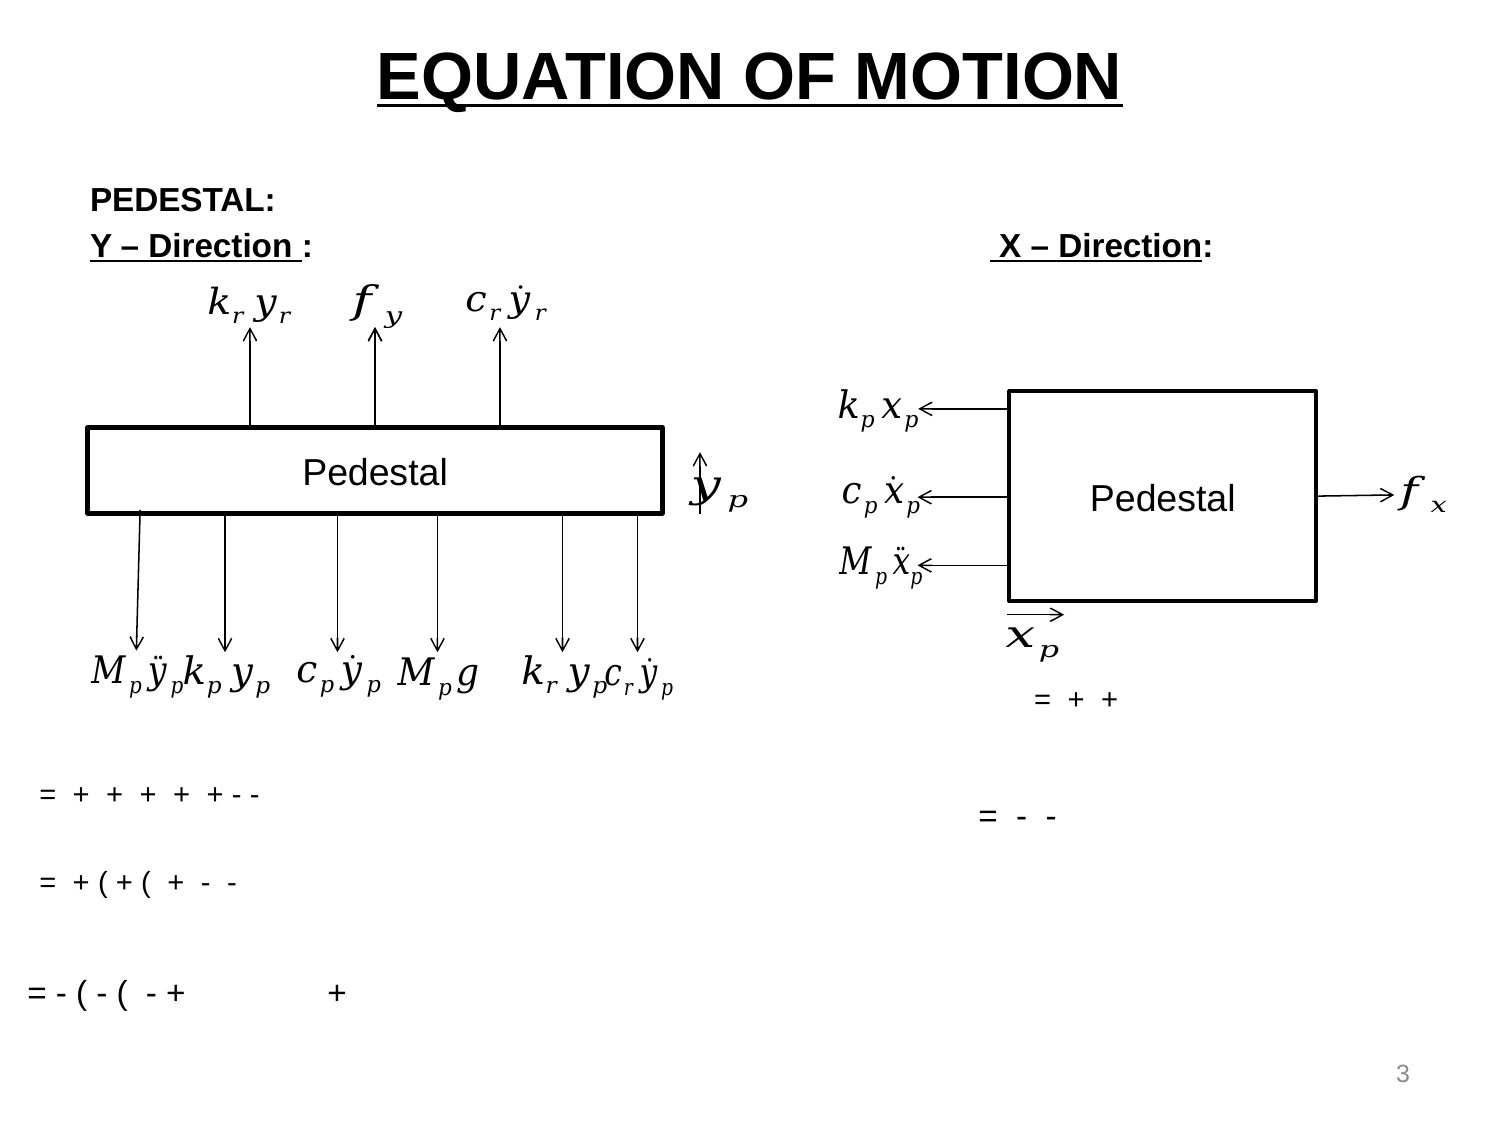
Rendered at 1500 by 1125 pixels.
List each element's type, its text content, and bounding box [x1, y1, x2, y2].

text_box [87, 279, 749, 701]
slide_number 3 [1074, 1042, 1425, 1103]
text_box [125, 737, 156, 798]
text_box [837, 384, 1447, 663]
list PEDESTAL: Y – Direction : X – Direction: [75, 170, 1425, 988]
title EQUATION OF MOTION [75, 24, 1425, 122]
